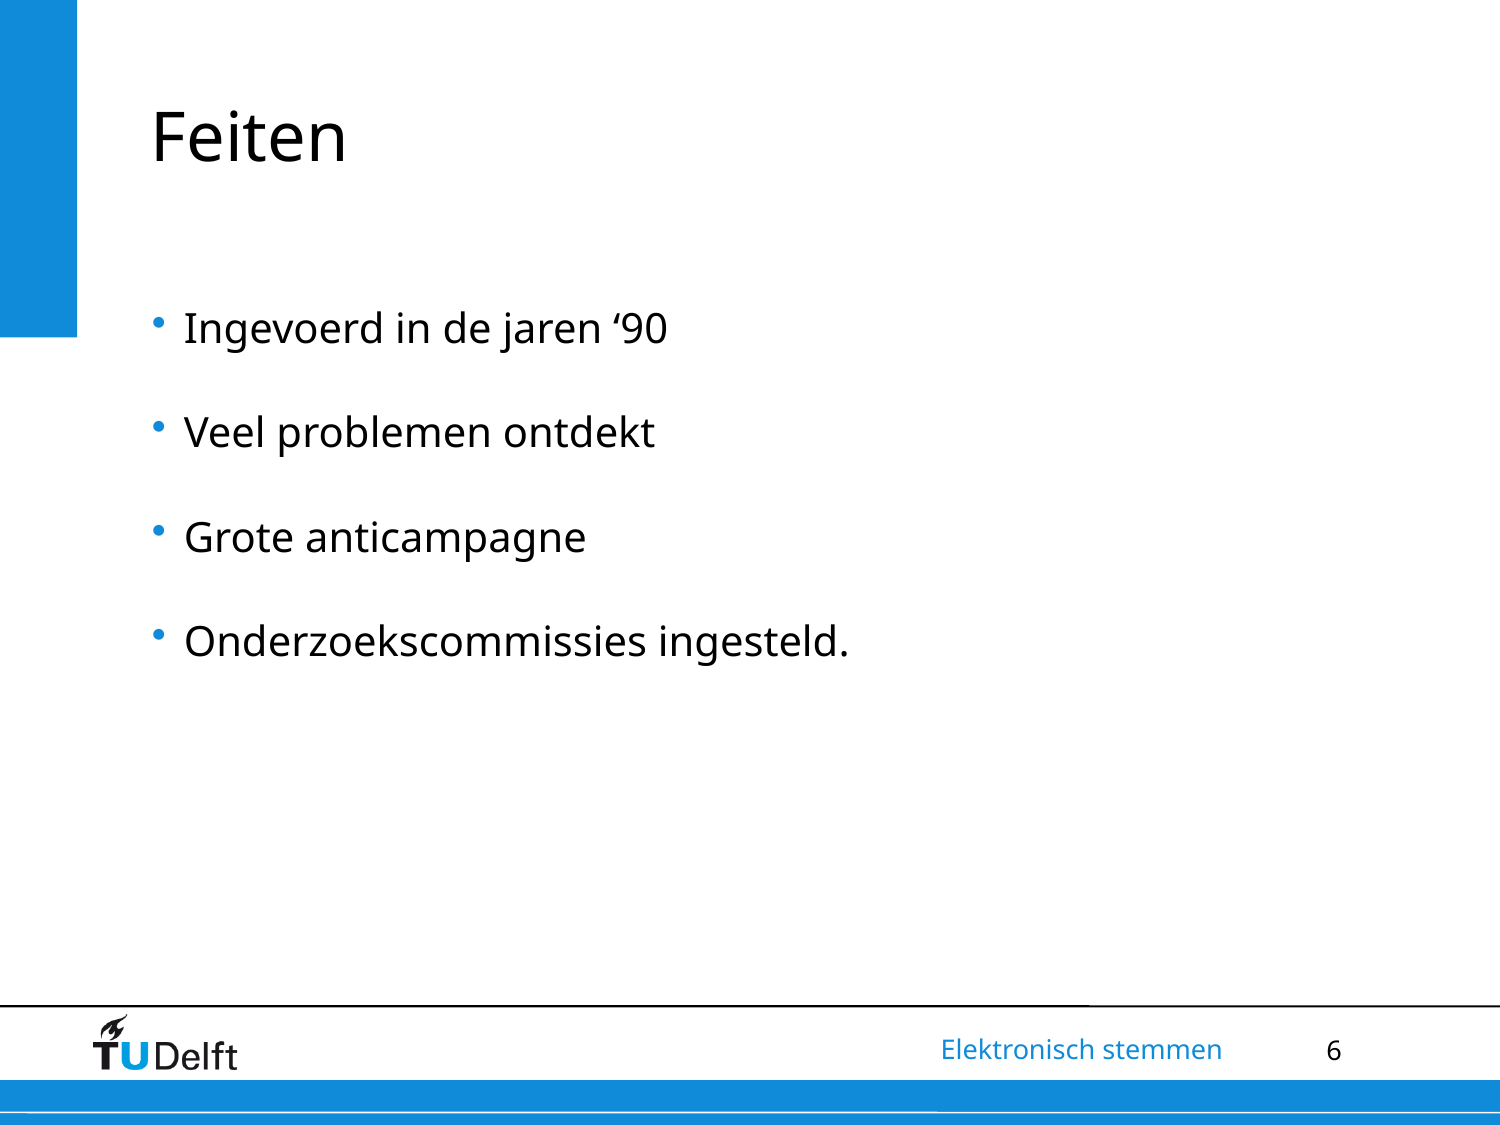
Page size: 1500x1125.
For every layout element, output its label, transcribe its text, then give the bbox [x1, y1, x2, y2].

title Feiten [150, 0, 1408, 176]
list Ingevoerd in de jaren ‘90 Veel problemen ontdekt Grote anticampagne Onderzoekscommissies ingesteld. [151, 299, 1407, 876]
picture [93, 1014, 240, 1072]
